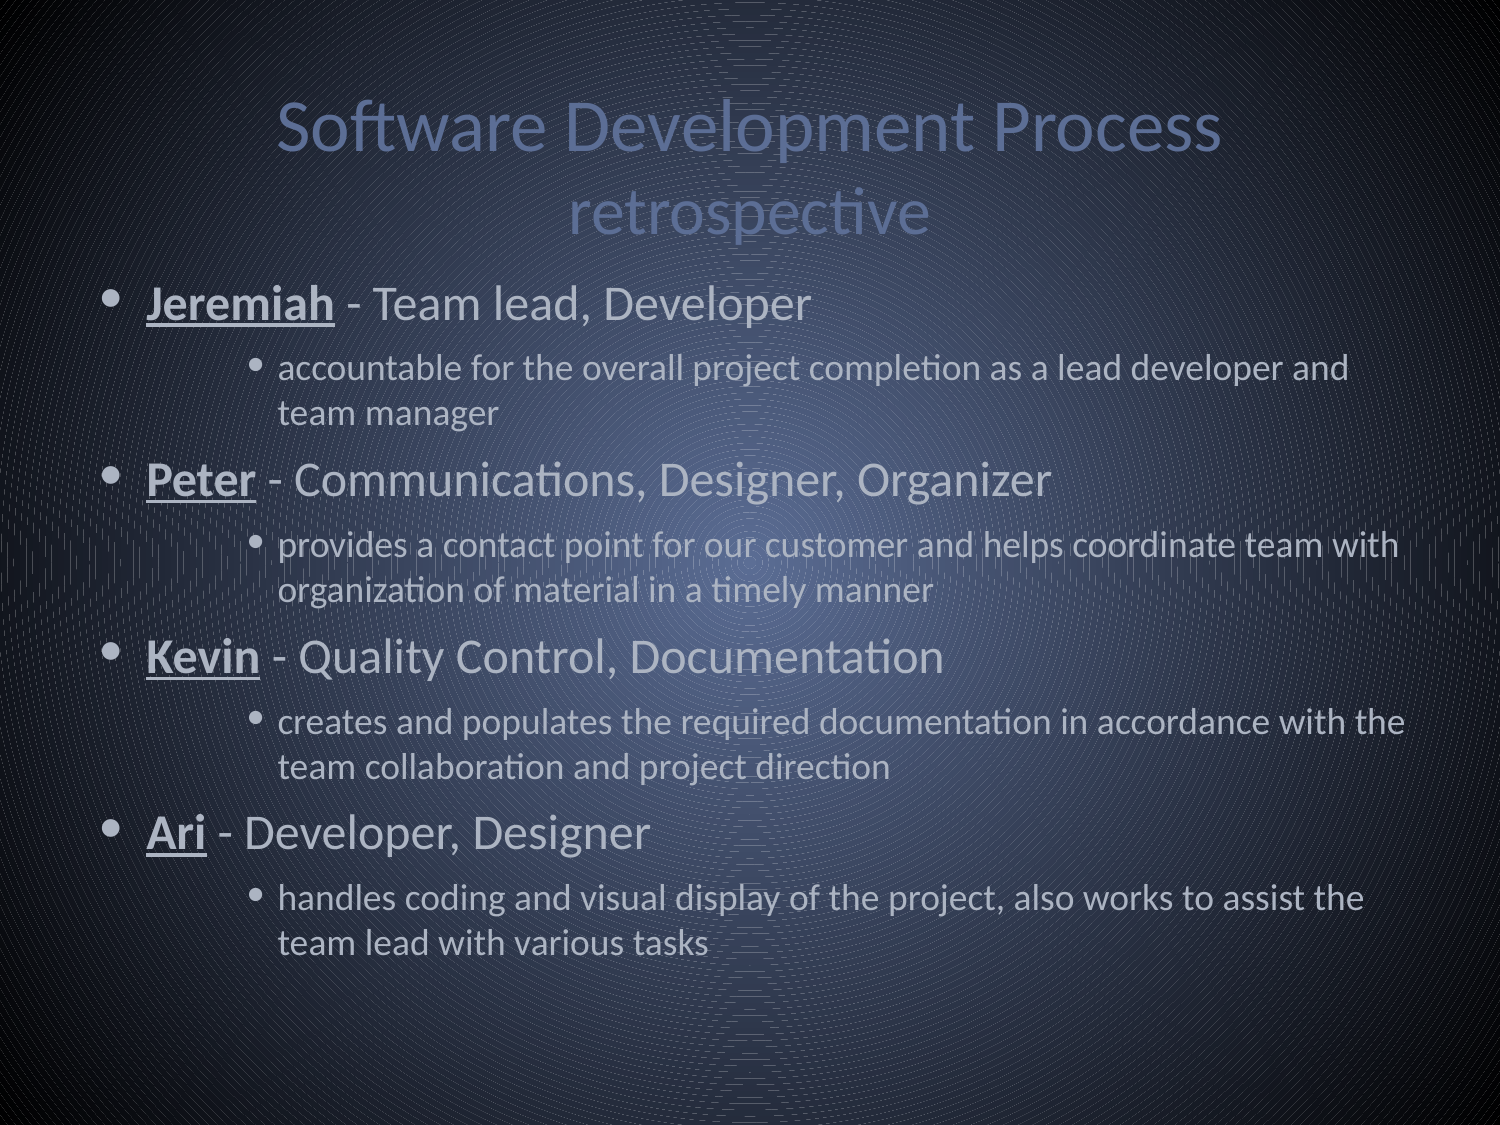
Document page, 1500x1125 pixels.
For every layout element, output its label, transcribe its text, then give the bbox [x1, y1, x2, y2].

list Jeremiah - Team lead, Developer accountable for the overall project completion as a lead developer and team manager Peter - Communications, Designer, Organizer provides a contact point for our customer and helps coordinate team with organization of material in a timely manner Kevin - Quality Control, Documentation creates and populates the required documentation in accordance with the team collaboration and project direction Ari - Developer, Designer handles coding and visual display of the project, also works to assist the team lead with various tasks [75, 262, 1425, 1005]
title Software Development Process retrospective [75, 62, 1425, 262]
